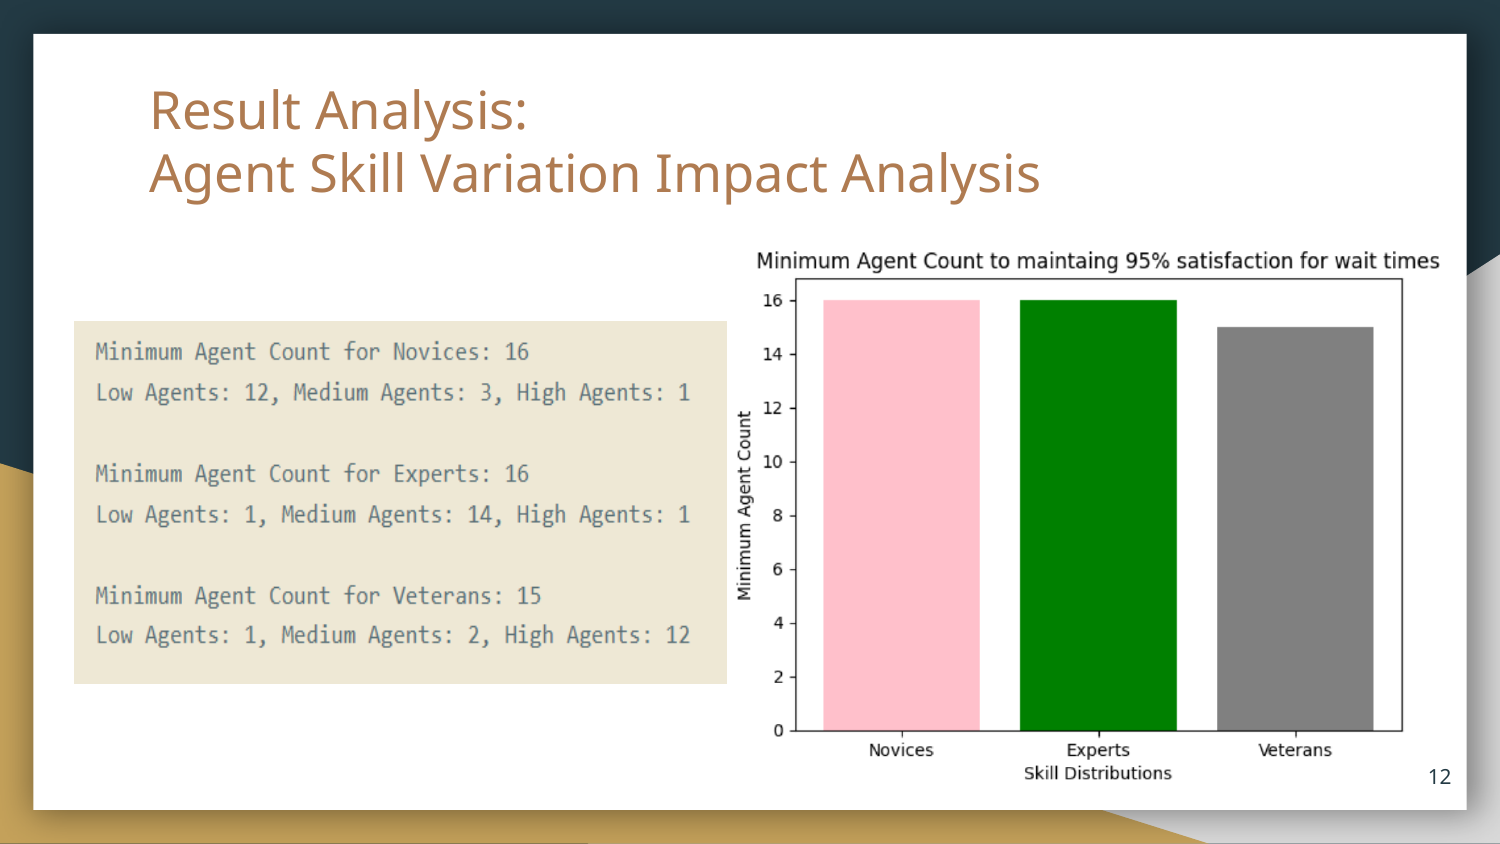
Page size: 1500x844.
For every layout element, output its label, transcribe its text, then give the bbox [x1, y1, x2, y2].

picture [74, 246, 1450, 789]
slide_number ‹#› [1376, 745, 1467, 810]
title Result Analysis: Agent Skill Variation Impact Analysis [134, 61, 1366, 219]
